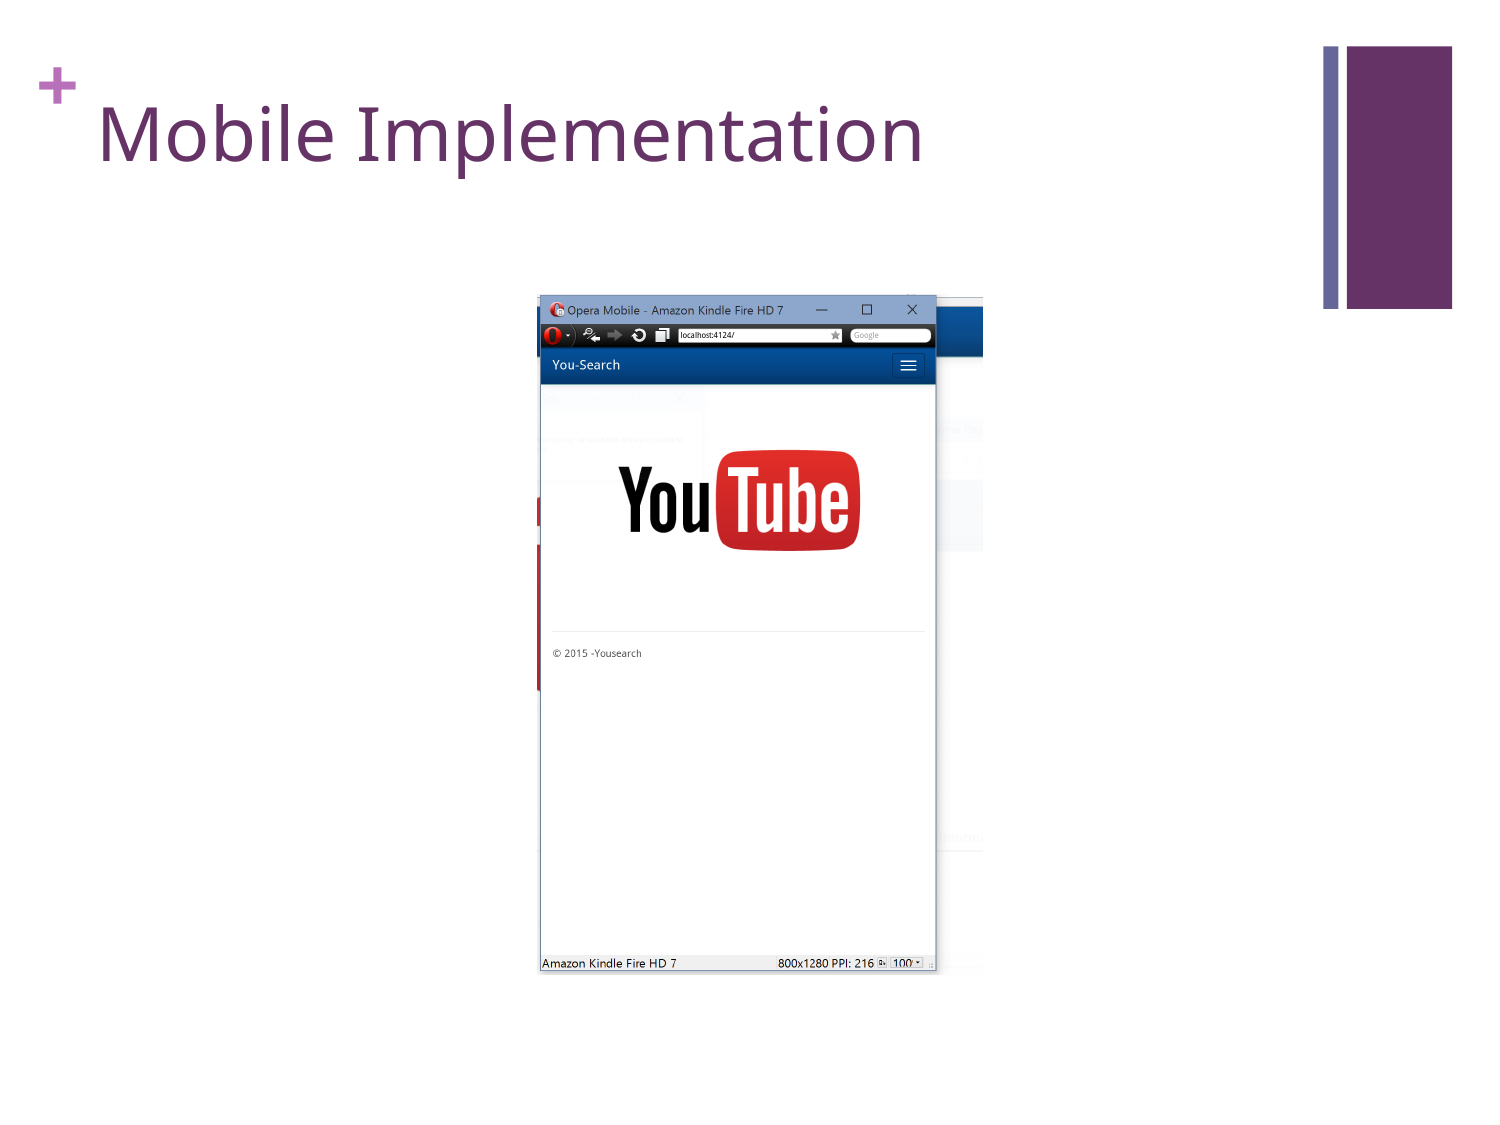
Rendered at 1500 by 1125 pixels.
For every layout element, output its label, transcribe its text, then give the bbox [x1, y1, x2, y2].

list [139, 294, 1381, 976]
title Mobile Implementation [81, 79, 1322, 263]
